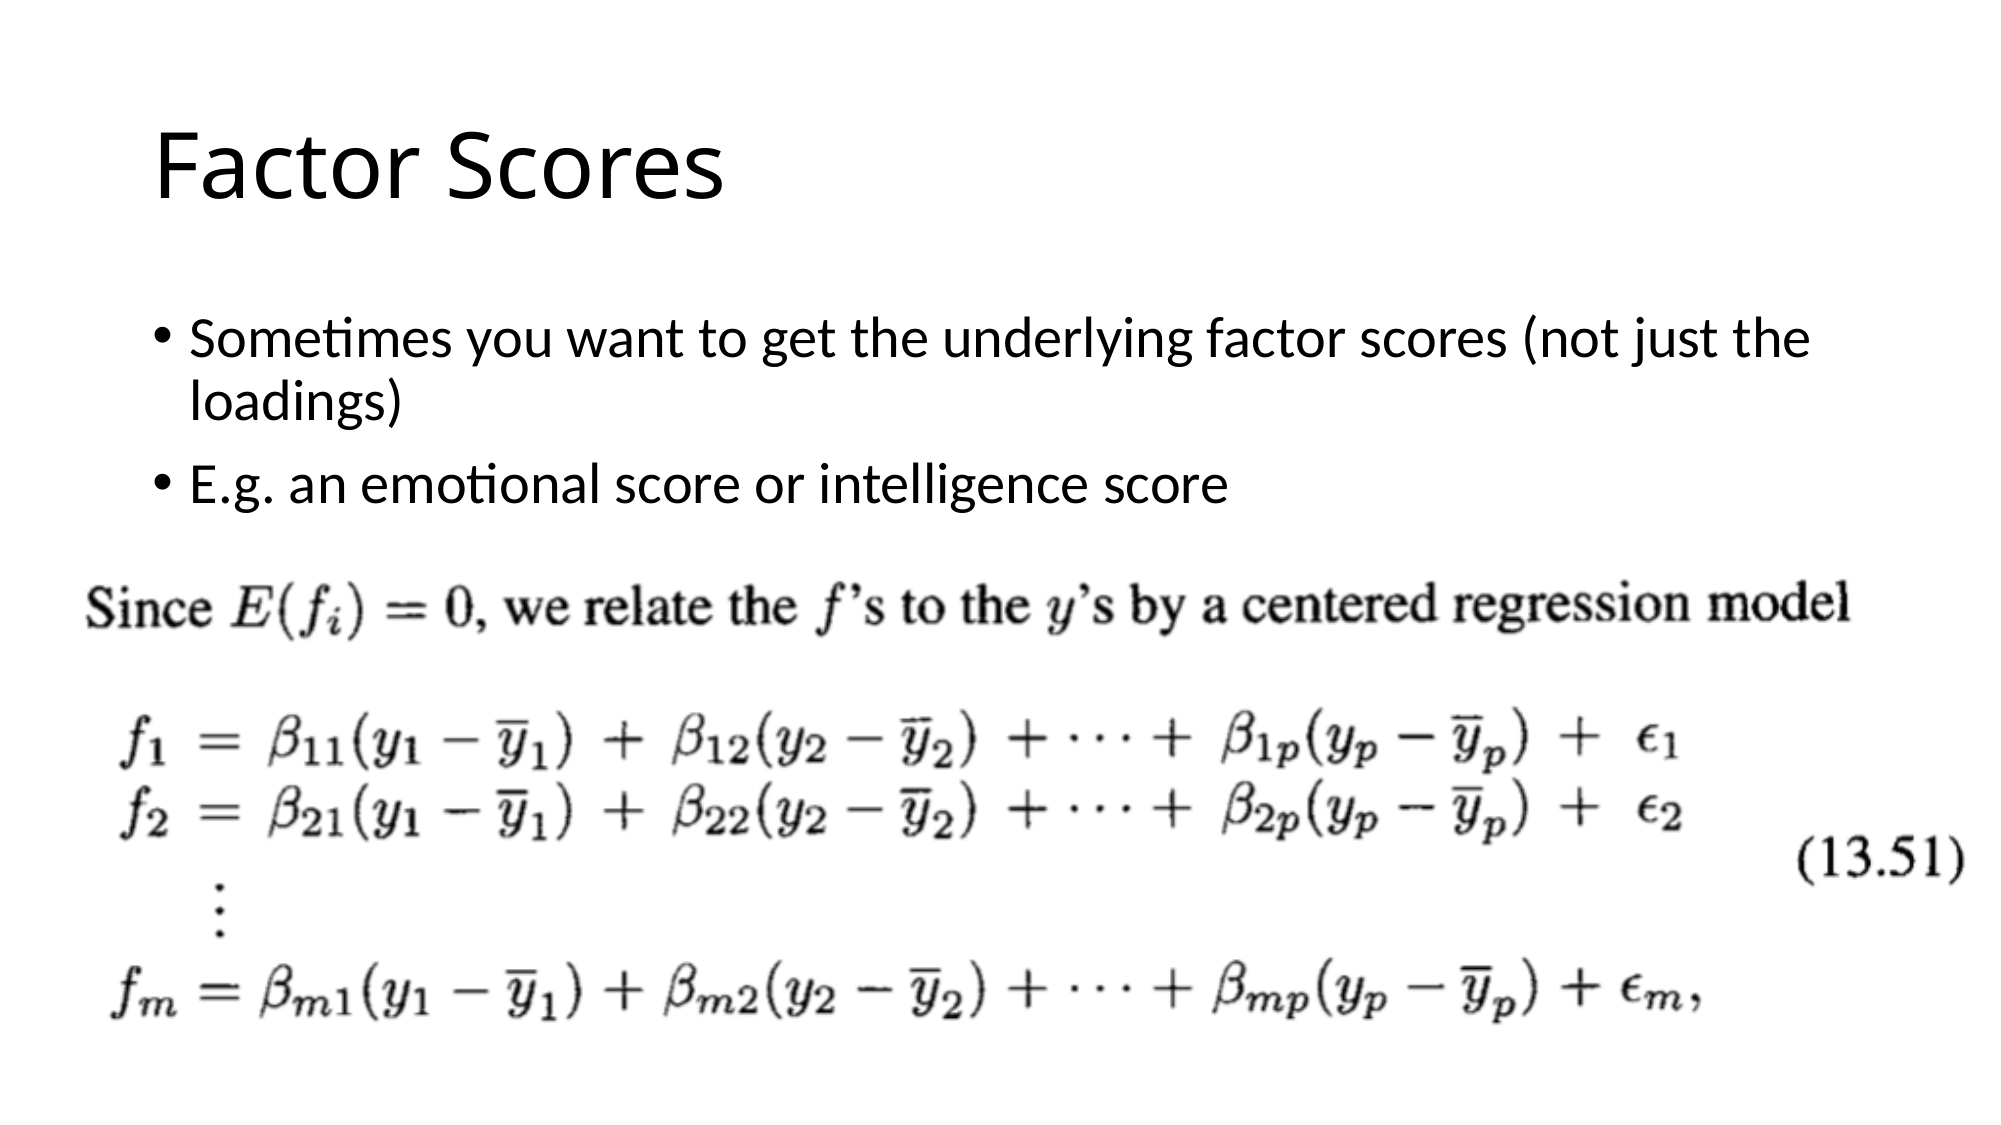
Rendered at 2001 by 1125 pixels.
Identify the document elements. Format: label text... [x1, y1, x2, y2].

picture [0, 570, 2000, 1066]
title Factor Scores [137, 59, 1863, 278]
list Sometimes you want to get the underlying factor scores (not just the loadings) E.g. an emotional score or intelligence score [137, 299, 1863, 570]
